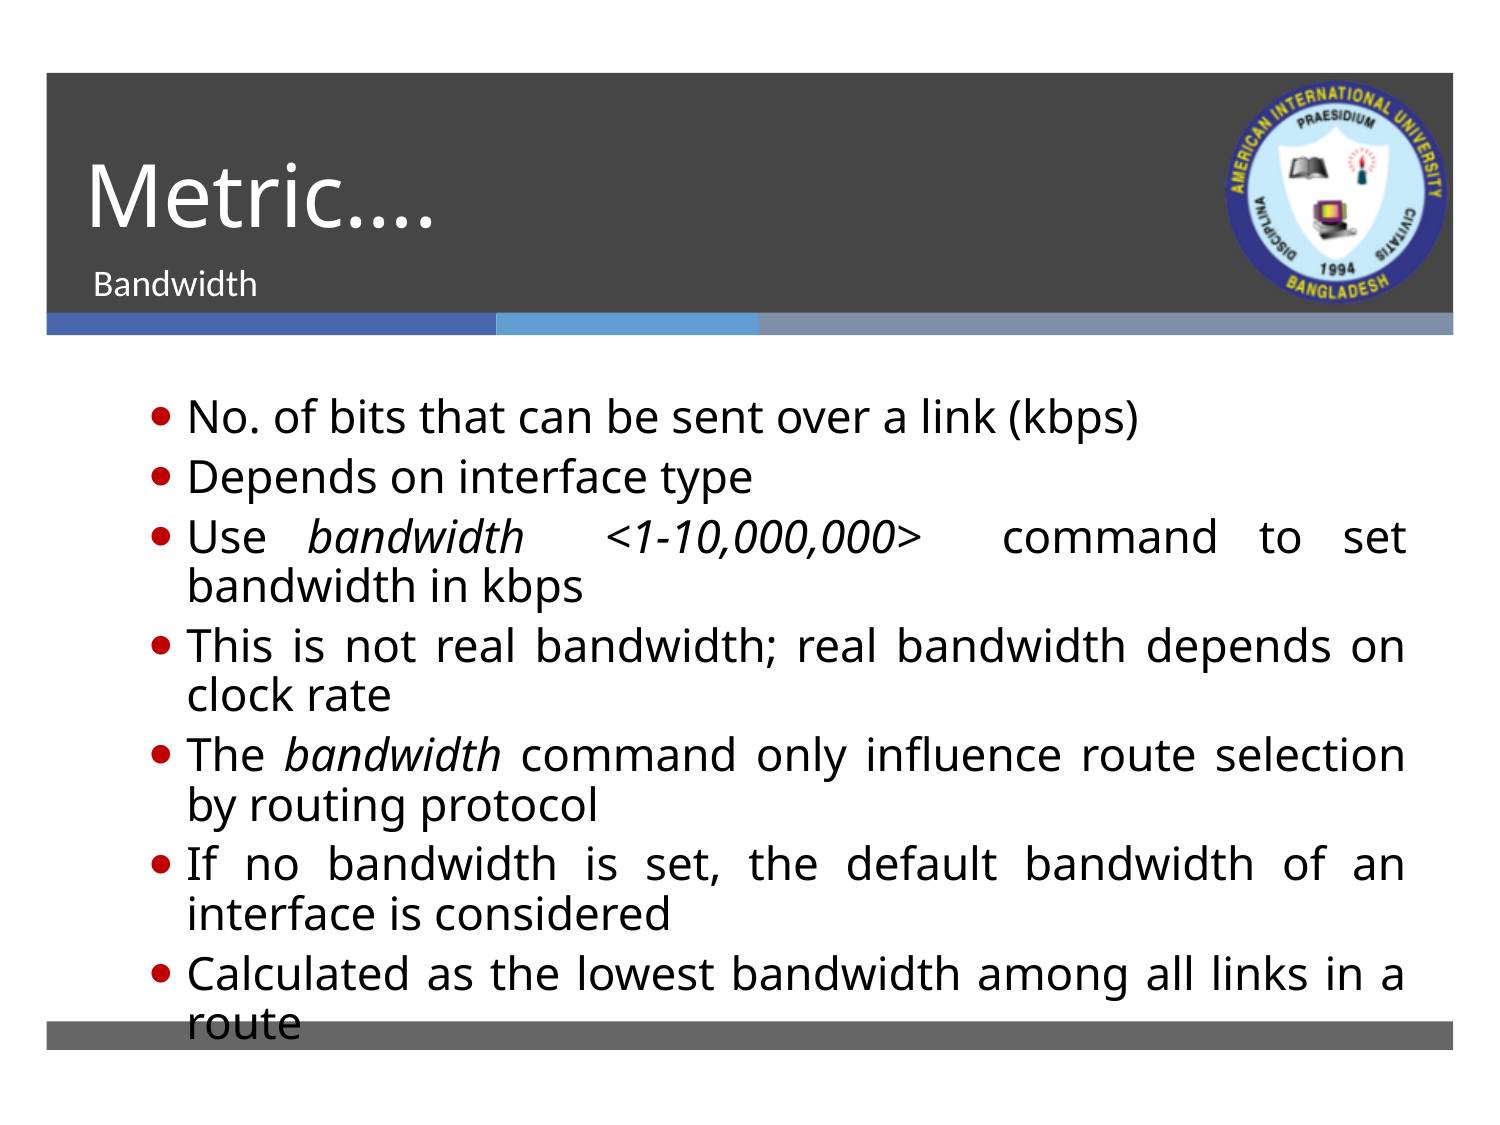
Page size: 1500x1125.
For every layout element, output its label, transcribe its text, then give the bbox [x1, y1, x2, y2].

subtitle Bandwidth [78, 251, 1351, 331]
text_box No. of bits that can be sent over a link (kbps) Depends on interface type Use bandwidth <1-10,000,000> command to set bandwidth in kbps This is not real bandwidth; real bandwidth depends on clock rate The bandwidth command only influence route selection by routing protocol If no bandwidth is set, the default bandwidth of an interface is considered Calculated as the lowest bandwidth among all links in a route [58, 386, 1422, 1057]
picture [1351, 75, 1454, 310]
title Metric…. [69, 73, 1351, 253]
